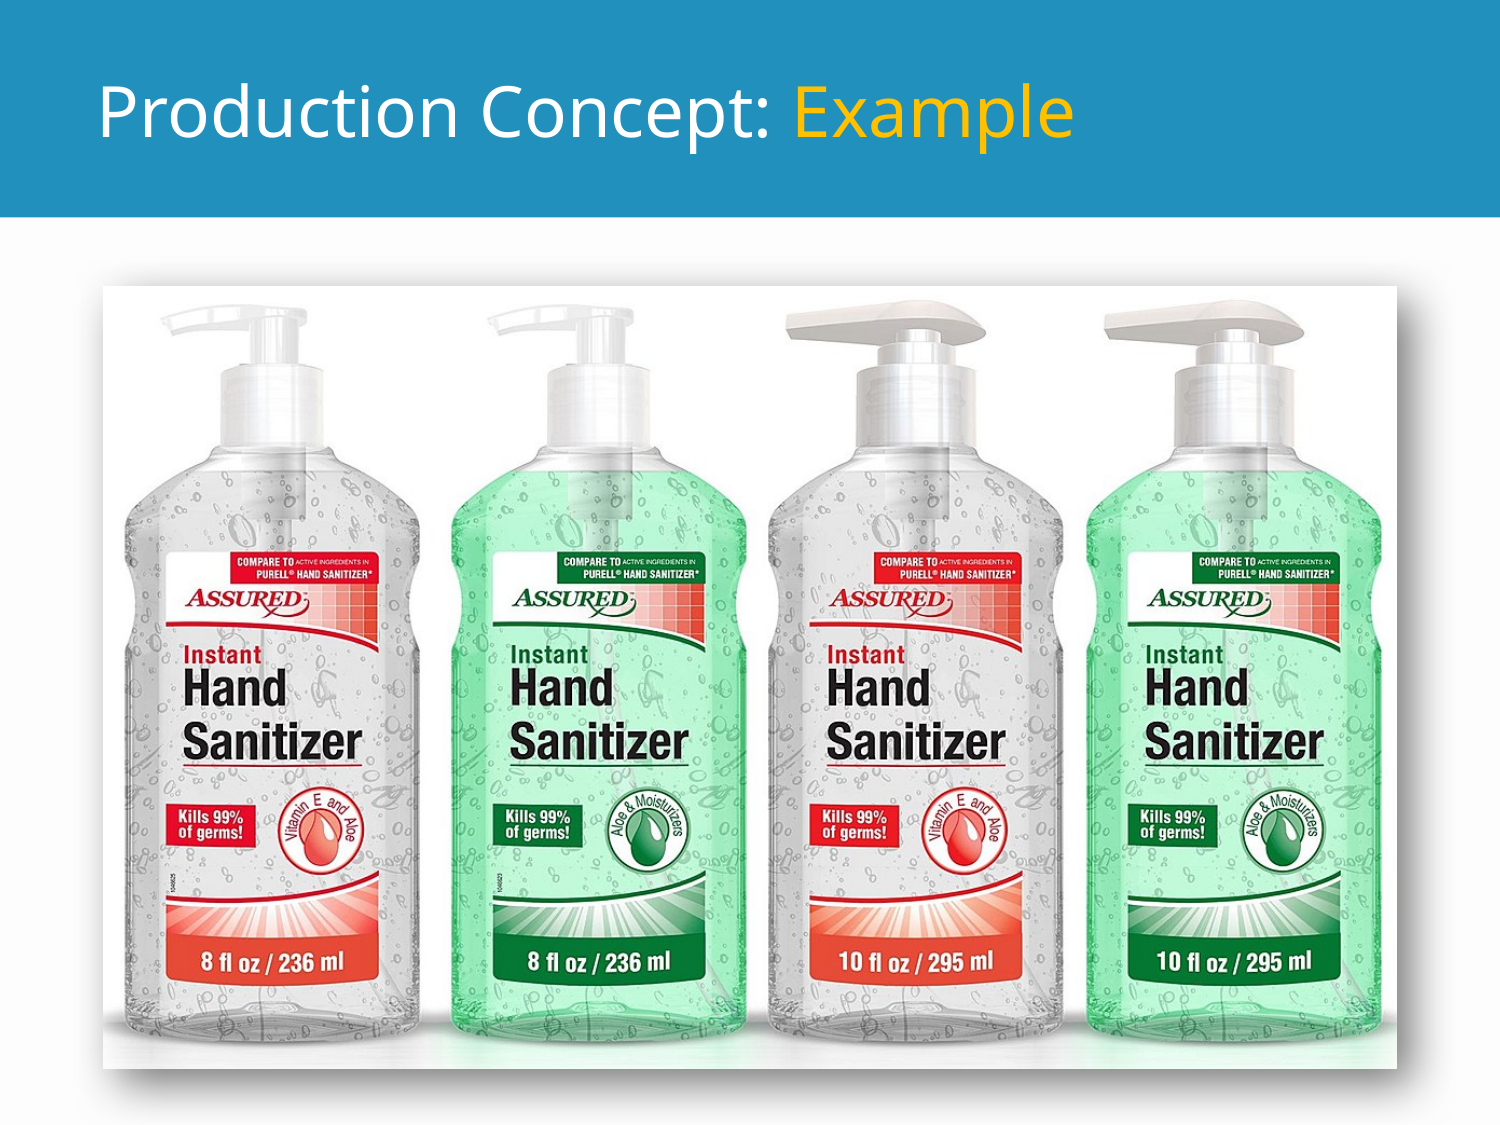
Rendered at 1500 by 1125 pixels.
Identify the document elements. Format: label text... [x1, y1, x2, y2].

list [103, 286, 1397, 1069]
title Production Concept: Example [81, 0, 1500, 218]
